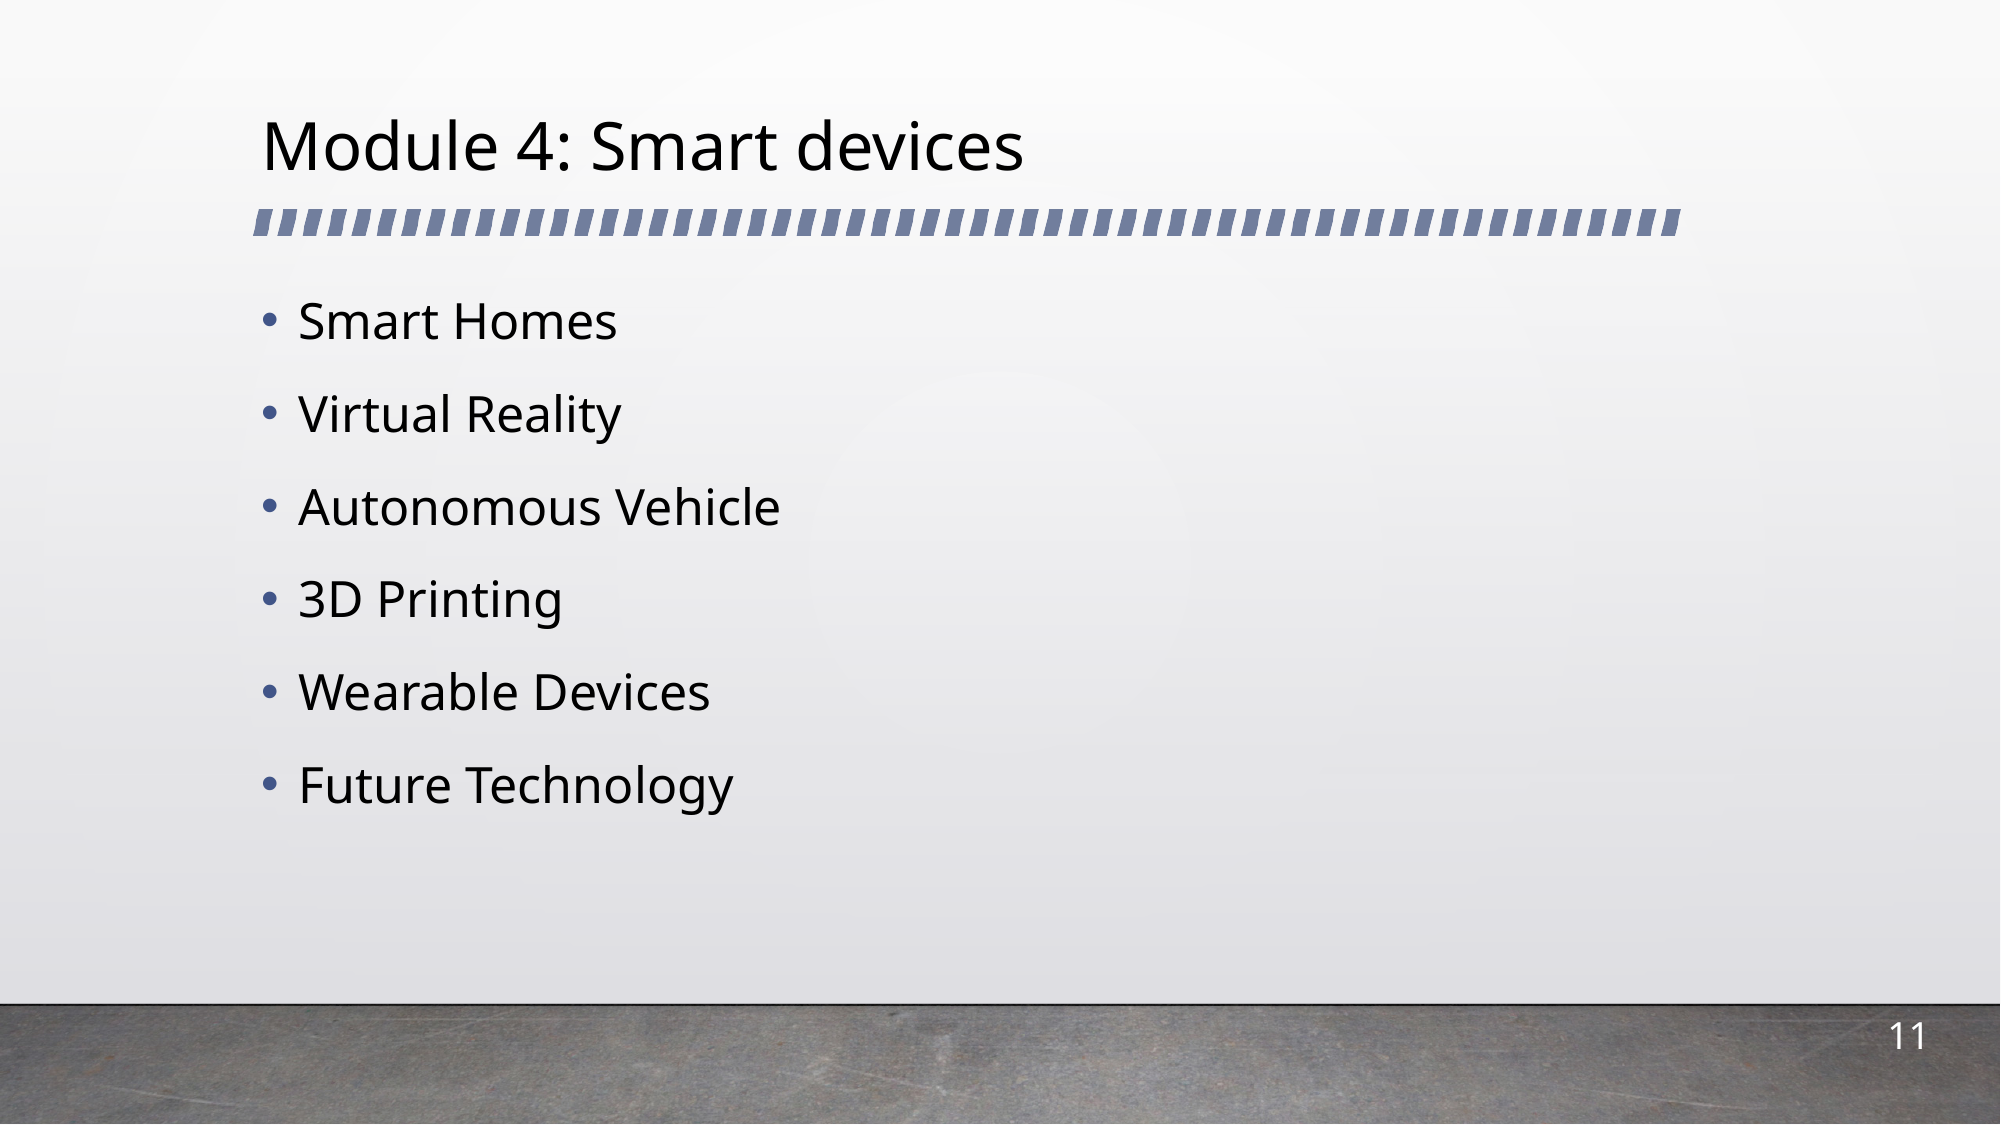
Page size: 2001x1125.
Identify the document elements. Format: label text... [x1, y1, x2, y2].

list Smart Homes Virtual Reality Autonomous Vehicle 3D Printing Wearable Devices Future Technology [246, 270, 1684, 915]
picture [0, 1004, 2000, 1124]
title Module 4: Smart devices [246, 62, 1685, 235]
